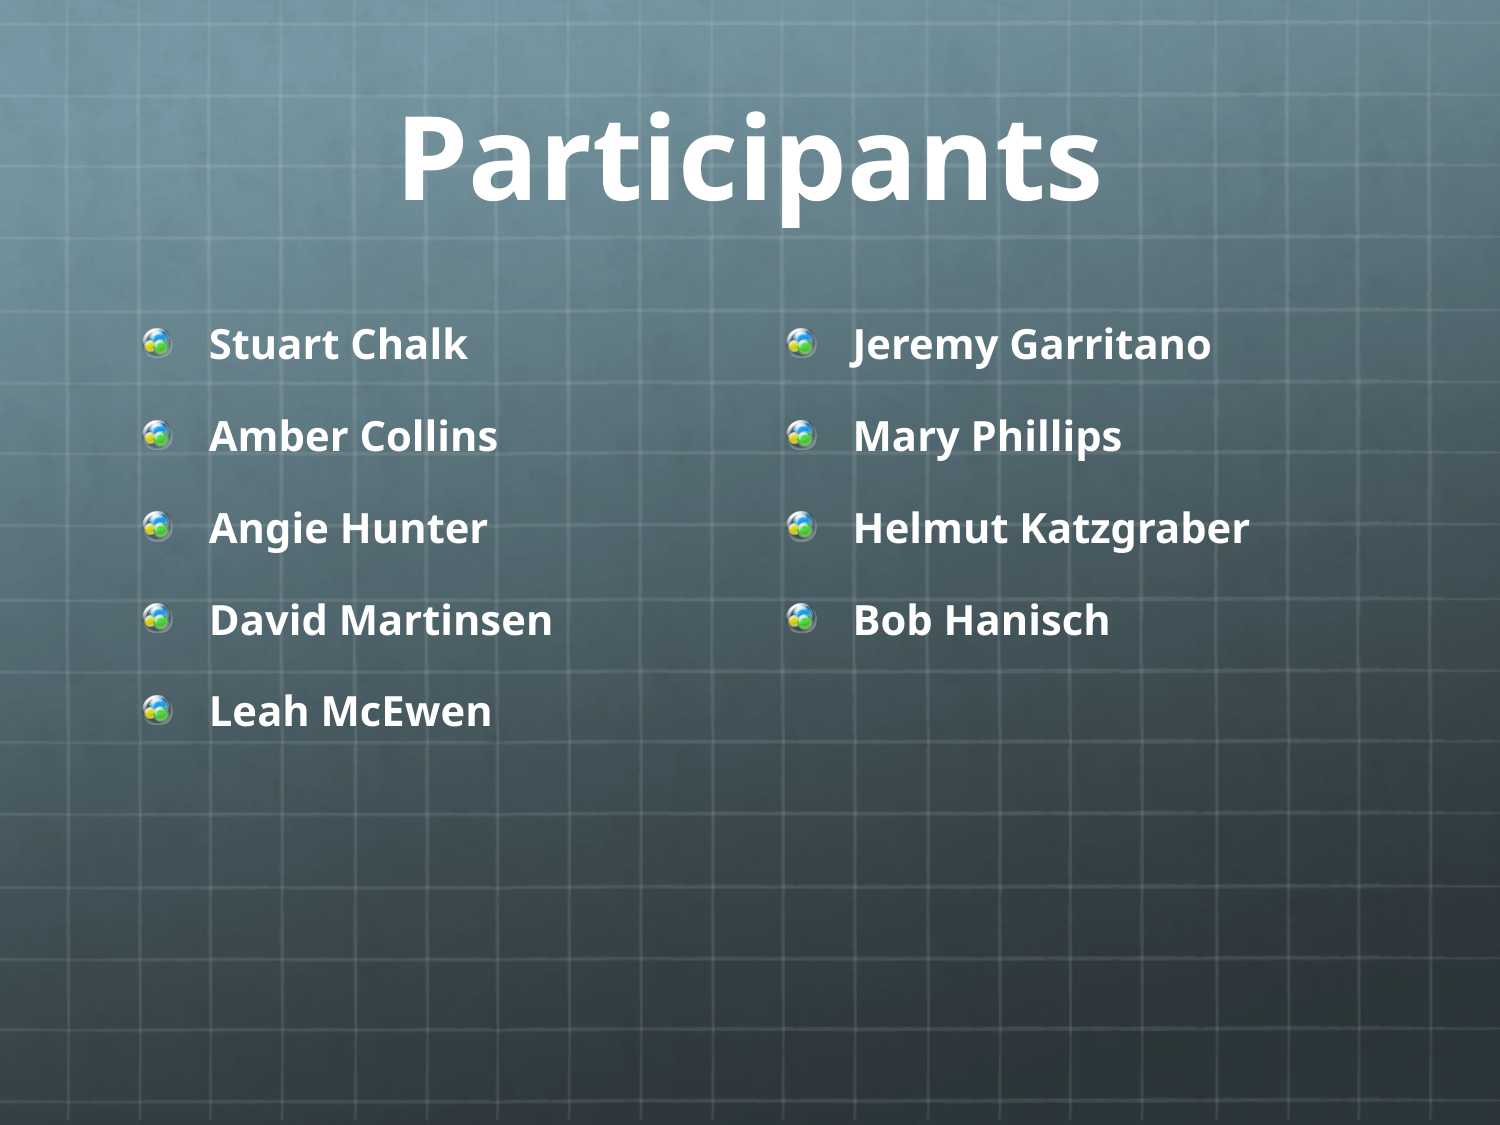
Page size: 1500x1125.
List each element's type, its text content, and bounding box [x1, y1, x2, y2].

picture [0, 0, 1500, 1125]
list Jeremy Garritano Mary Phillips Helmut Katzgraber Bob Hanisch [771, 310, 1372, 963]
title Participants [127, 17, 1372, 289]
list Stuart Chalk Amber Collins Angie Hunter David Martinsen Leah McEwen [127, 310, 728, 963]
